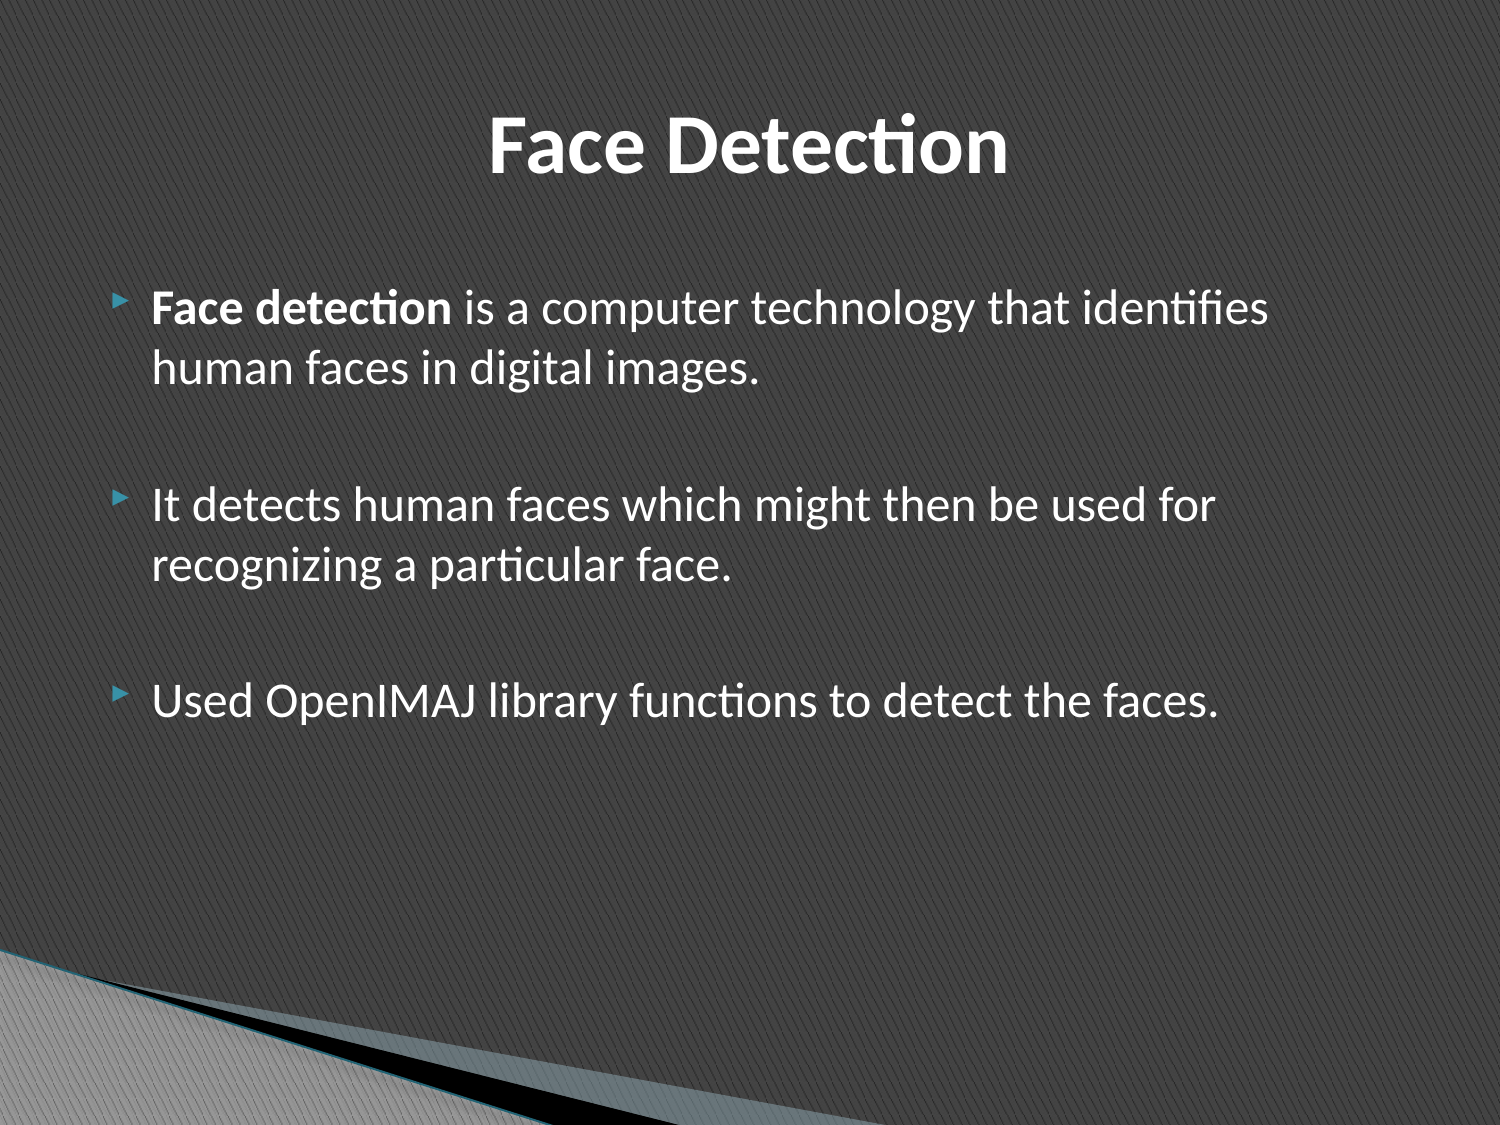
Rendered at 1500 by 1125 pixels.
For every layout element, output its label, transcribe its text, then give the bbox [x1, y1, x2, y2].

list Face detection is a computer technology that identifies human faces in digital images. It detects human faces which might then be used for recognizing a particular face. Used OpenIMAJ library functions to detect the faces. [76, 267, 1427, 1010]
title Face Detection [75, 45, 1425, 233]
